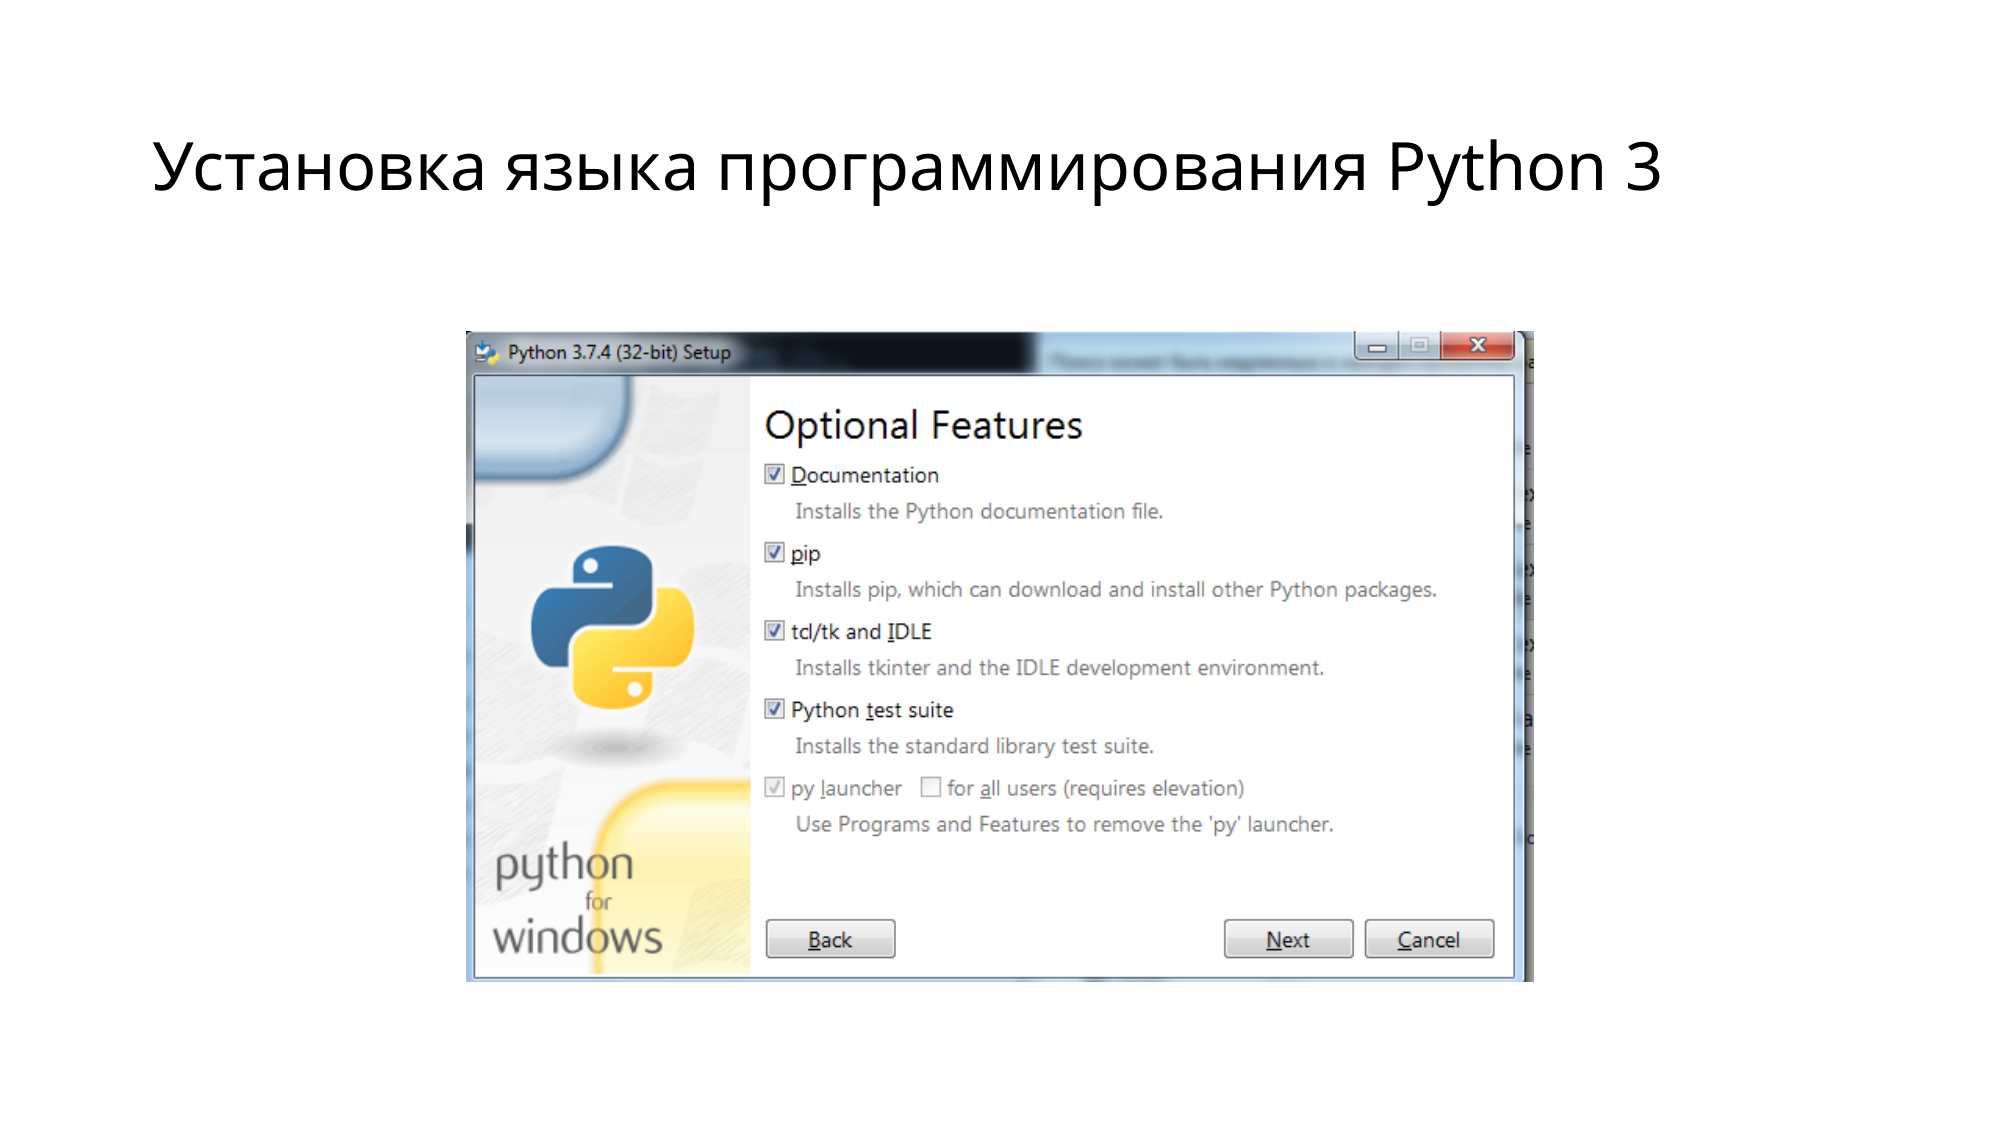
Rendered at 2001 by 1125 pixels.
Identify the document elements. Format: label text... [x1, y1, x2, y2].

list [466, 331, 1534, 982]
title Установка языка программирования Python 3 [137, 59, 1863, 278]
